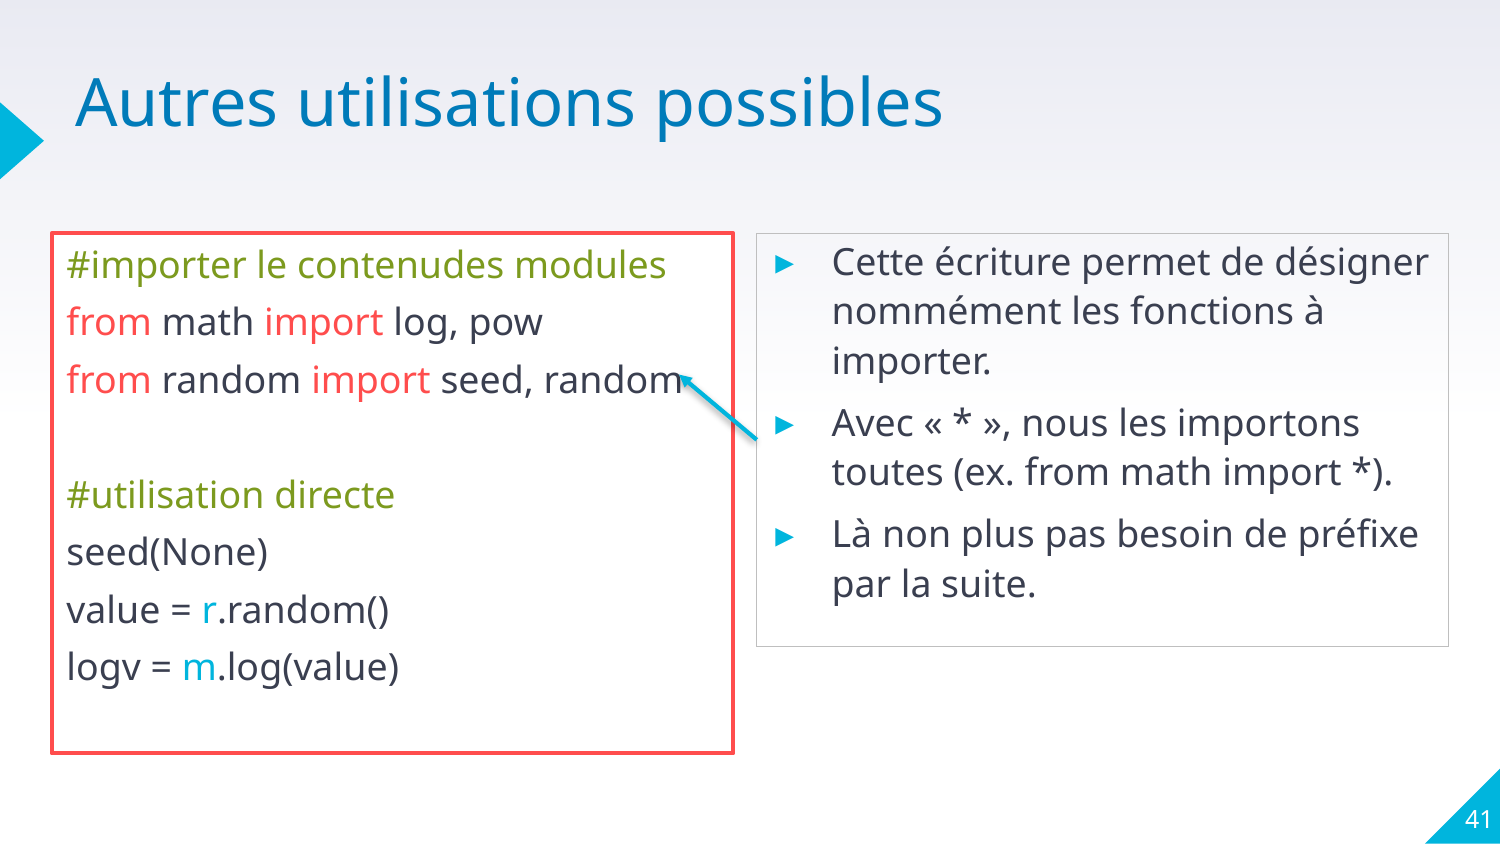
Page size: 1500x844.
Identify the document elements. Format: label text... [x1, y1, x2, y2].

title Autres utilisations possibles [75, 74, 1483, 210]
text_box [678, 374, 757, 441]
text_box #importer le contenudes modules from math import log, pow from random import seed, random #utilisation directe seed(None) value = r.random() logv = m.log(value) [50, 231, 735, 755]
list Cette écriture permet de désigner nommément les fonctions à importer. Avec « * », nous les importons toutes (ex. from math import *). Là non plus pas besoin de préfixe par la suite. [756, 233, 1449, 647]
slide_number 41 [1418, 760, 1494, 838]
